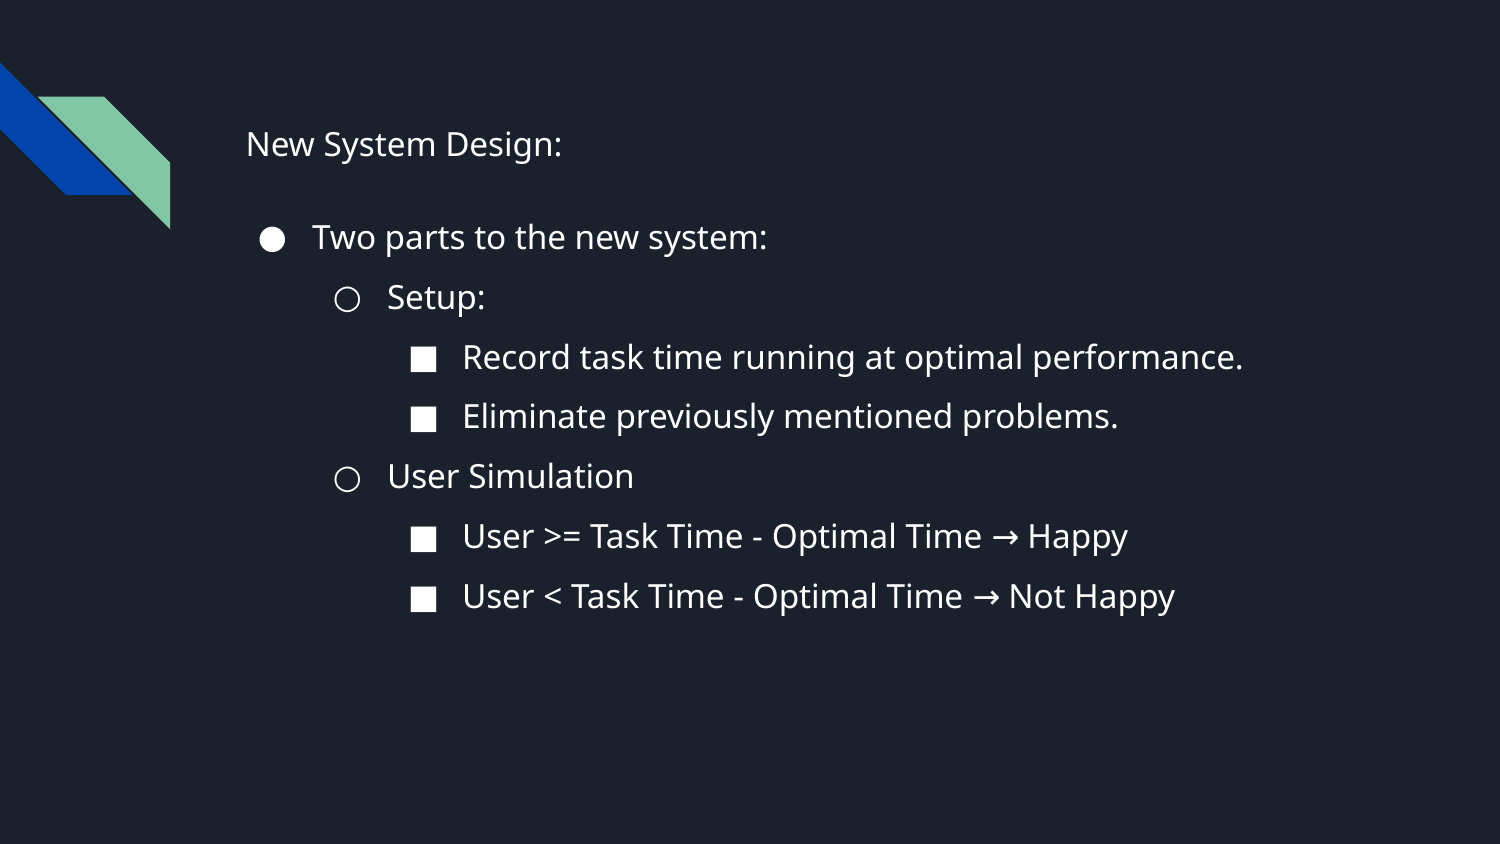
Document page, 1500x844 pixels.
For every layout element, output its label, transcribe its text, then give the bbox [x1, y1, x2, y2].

list New System Design: Two parts to the new system: Setup: Record task time running at optimal performance. Eliminate previously mentioned problems. User Simulation User >= Task Time - Optimal Time → Happy User < Task Time - Optimal Time → Not Happy [221, 87, 1377, 807]
